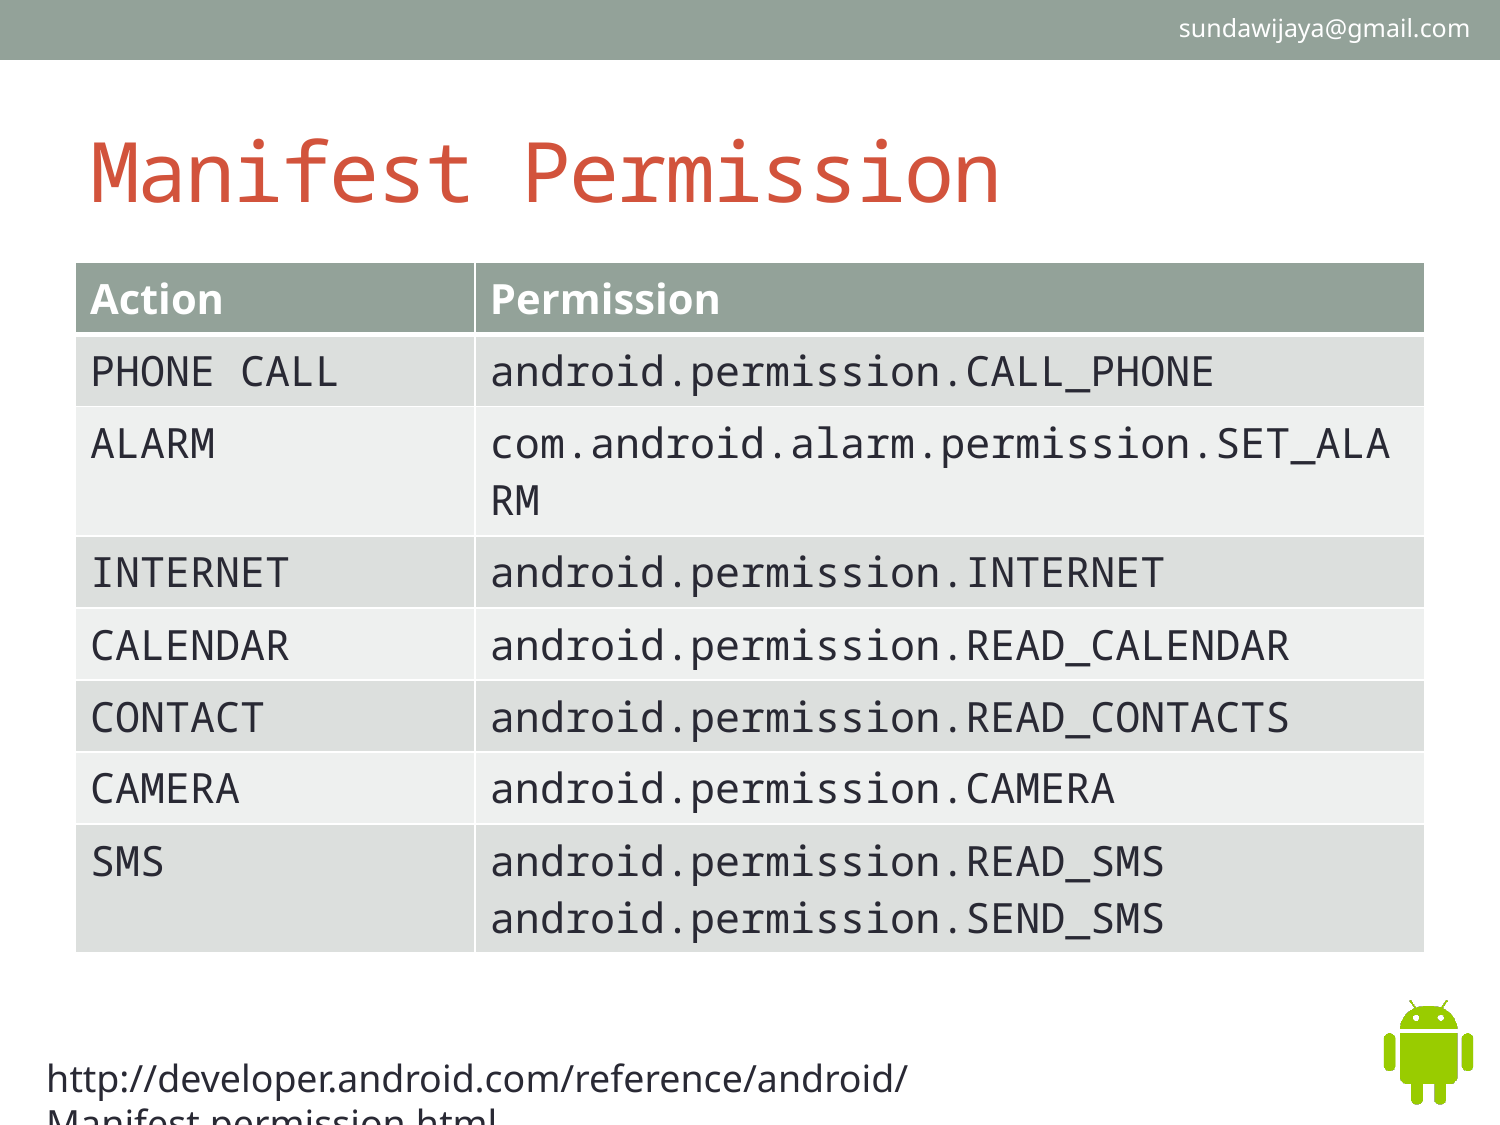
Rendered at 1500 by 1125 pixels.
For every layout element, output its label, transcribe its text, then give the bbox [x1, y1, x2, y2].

table_cell android.permission.CALL_PHONE [476, 337, 1424, 406]
table_cell android.permission.READ_CONTACTS [476, 681, 1424, 751]
table_cell CAMERA [76, 753, 474, 823]
title Manifest Permission [75, 87, 1425, 250]
table_cell PHONE CALL [76, 337, 474, 406]
table_header Permission [476, 263, 1424, 332]
table_cell android.permission.CAMERA [476, 753, 1424, 823]
table_cell android.permission.READ_SMS android.permission.SEND_SMS [476, 825, 1424, 952]
table_cell ALARM [76, 407, 474, 535]
table_cell com.android.alarm.permission.SET_ALARM [476, 407, 1424, 535]
text_box http://developer.android.com/reference/android/Manifest.permission.html [31, 1048, 1294, 1125]
table_cell android.permission.READ_CALENDAR [476, 609, 1424, 679]
footer sundawijaya@gmail.com [987, 3, 1500, 57]
table_header Action [76, 263, 474, 332]
table_cell CALENDAR [76, 609, 474, 679]
picture [1374, 998, 1482, 1105]
table_cell INTERNET [76, 537, 474, 607]
table_cell android.permission.INTERNET [476, 537, 1424, 607]
table_cell CONTACT [76, 681, 474, 751]
table_cell SMS [76, 825, 474, 952]
